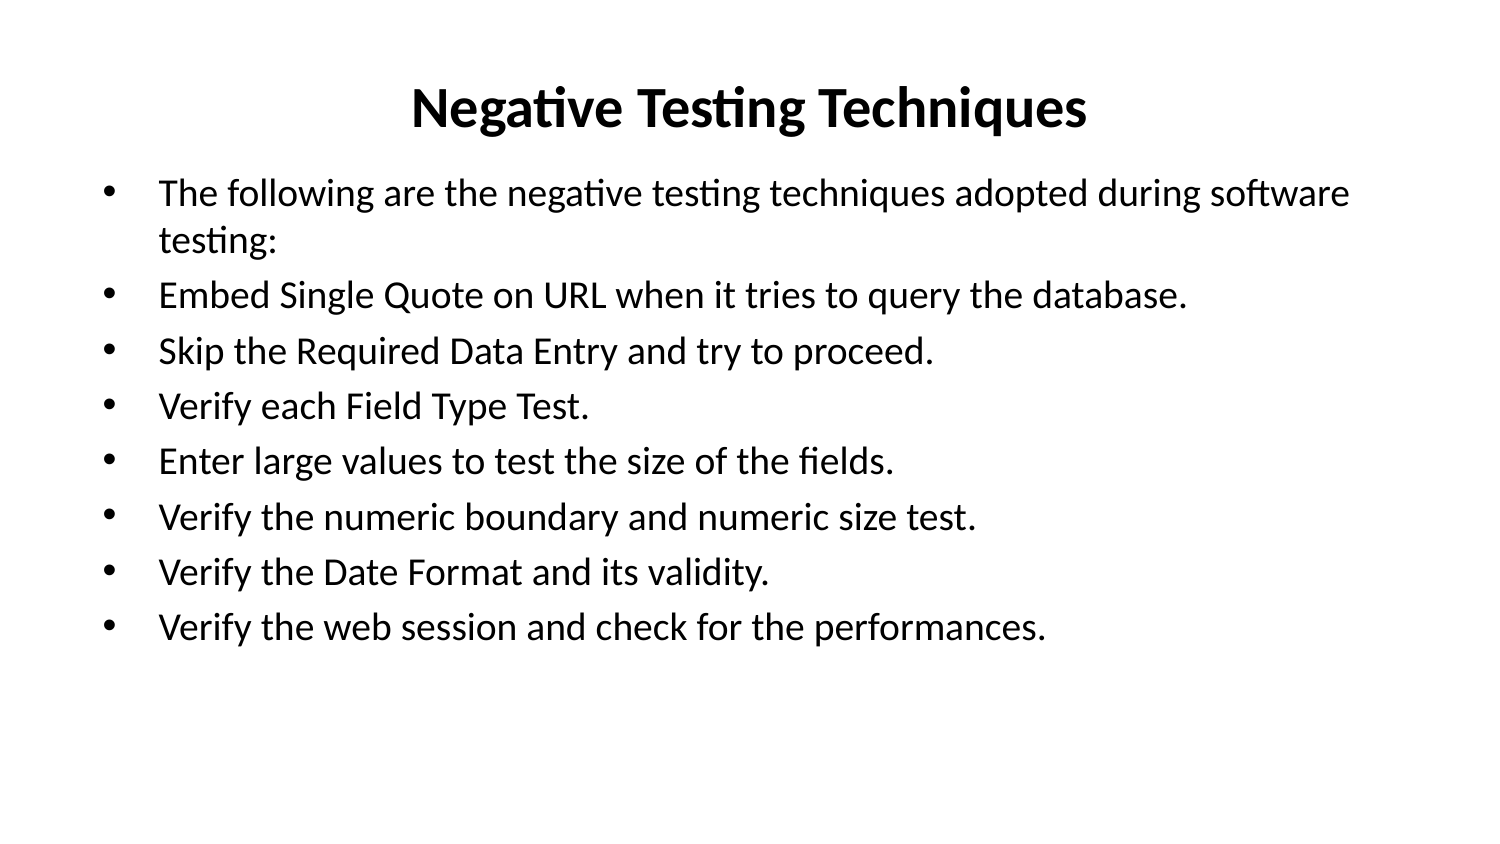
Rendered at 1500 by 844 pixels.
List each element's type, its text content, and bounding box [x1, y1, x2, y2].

list The following are the negative testing techniques adopted during software testing: Embed Single Quote on URL when it tries to query the database. Skip the Required Data Entry and try to proceed. Verify each Field Type Test. Enter large values to test the size of the fields. Verify the numeric boundary and numeric size test. Verify the Date Format and its validity. Verify the web session and check for the performances. [87, 159, 1425, 782]
title Negative Testing Techniques [75, 33, 1425, 175]
